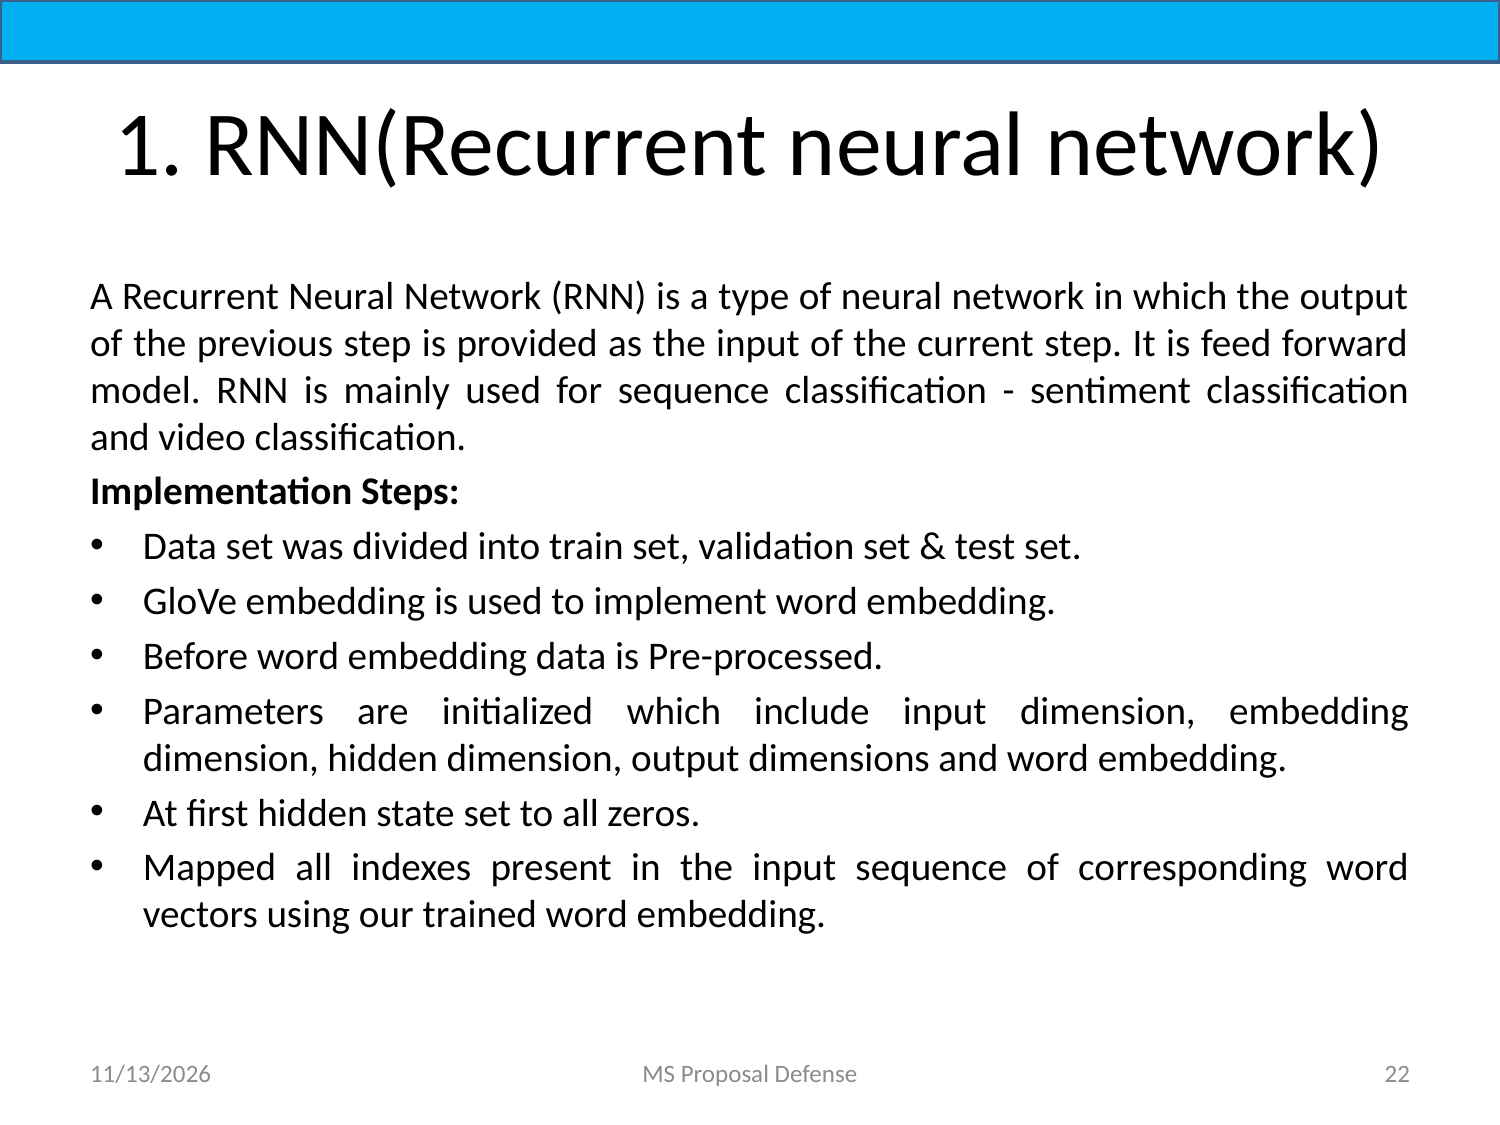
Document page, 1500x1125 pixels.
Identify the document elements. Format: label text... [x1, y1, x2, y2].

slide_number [75, 1042, 425, 1103]
slide_number 22 [1074, 1042, 1425, 1103]
title 1. RNN(Recurrent neural network) [75, 45, 1425, 233]
footer MS Proposal Defense [512, 1042, 988, 1103]
list A Recurrent Neural Network (RNN) is a type of neural network in which the output of the previous step is provided as the input of the current step. It is feed forward model. RNN is mainly used for sequence classification - sentiment classification and video classification. Implementation Steps: Data set was divided into train set, validation set & test set. GloVe embedding is used to implement word embedding. Before word embedding data is Pre-processed. Parameters are initialized which include input dimension, embedding dimension, hidden dimension, output dimensions and word embedding. At first hidden state set to all zeros. Mapped all indexes present in the input sequence of corresponding word vectors using our trained word embedding. [75, 262, 1425, 1005]
